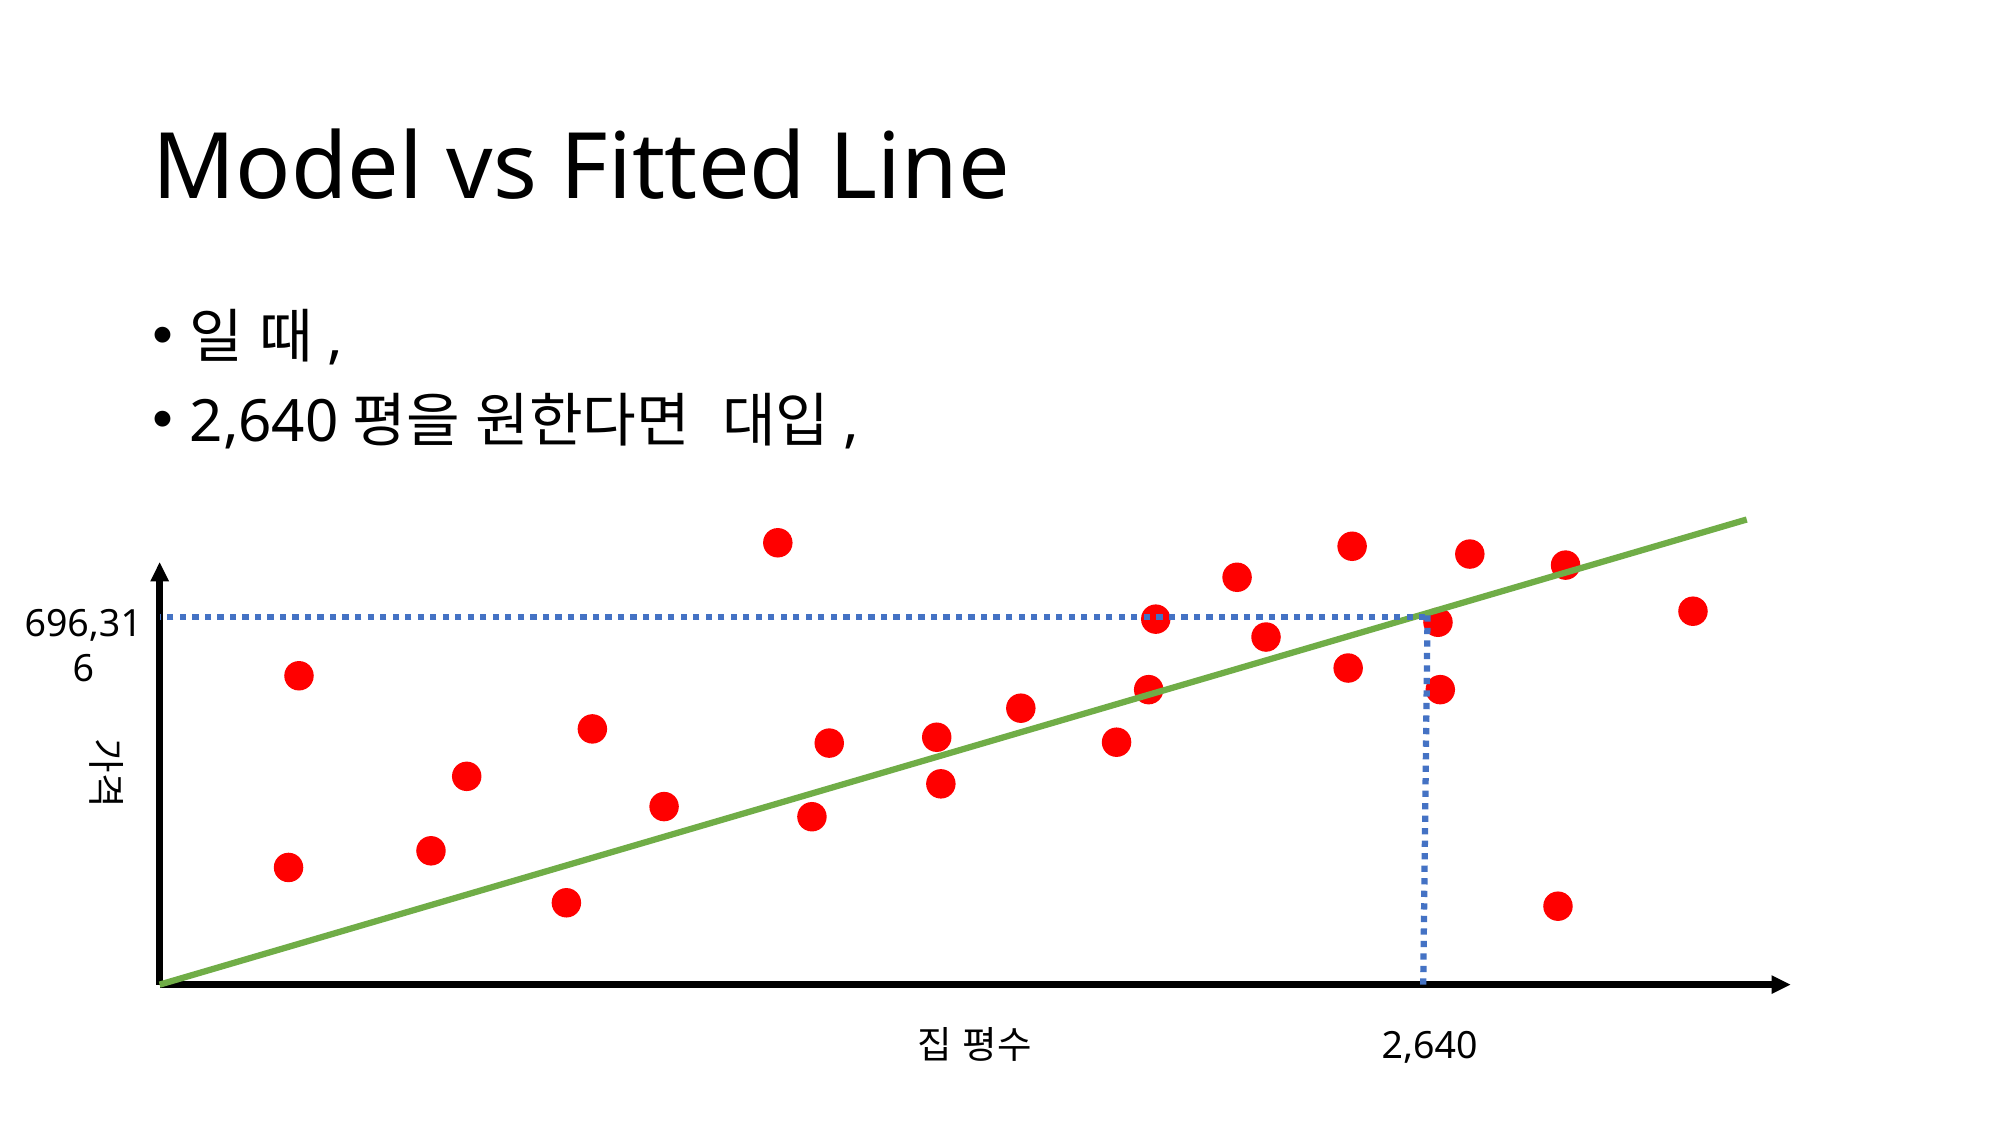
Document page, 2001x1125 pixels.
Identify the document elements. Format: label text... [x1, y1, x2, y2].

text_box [159, 519, 1747, 985]
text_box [1423, 611, 1428, 985]
text_box 가격 [61, 697, 138, 883]
text_box 집 평수 [756, 1013, 1194, 1073]
text_box 2,640 [1366, 1013, 1511, 1073]
title Model vs Fitted Line [137, 59, 1863, 278]
text_box 696,316 [0, 591, 159, 697]
